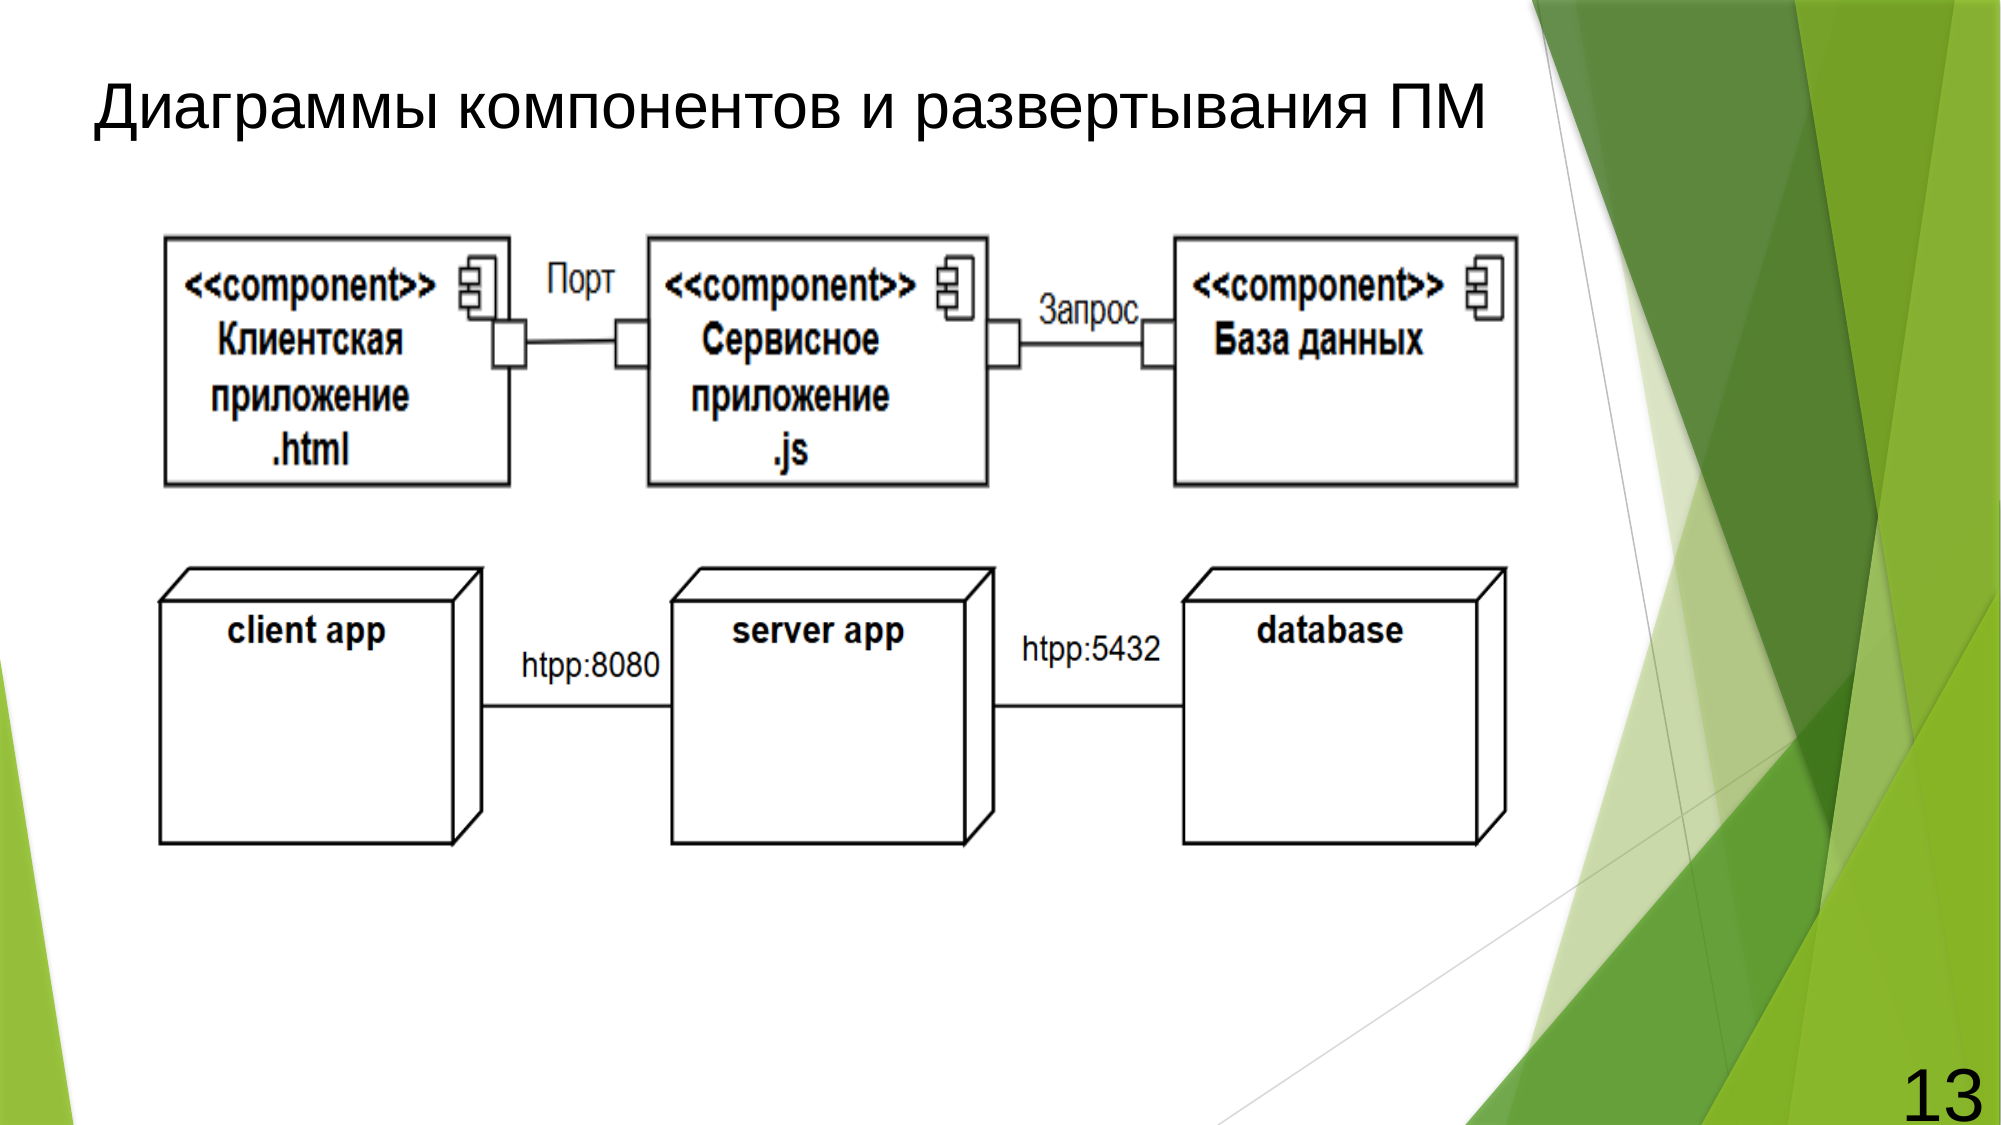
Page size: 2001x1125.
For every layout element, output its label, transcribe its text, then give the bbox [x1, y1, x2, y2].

slide_number 13 [1792, 1061, 2000, 1122]
title Диаграммы компонентов и развертывания ПМ [79, 56, 1597, 159]
picture [153, 209, 1524, 499]
picture [151, 549, 1522, 863]
